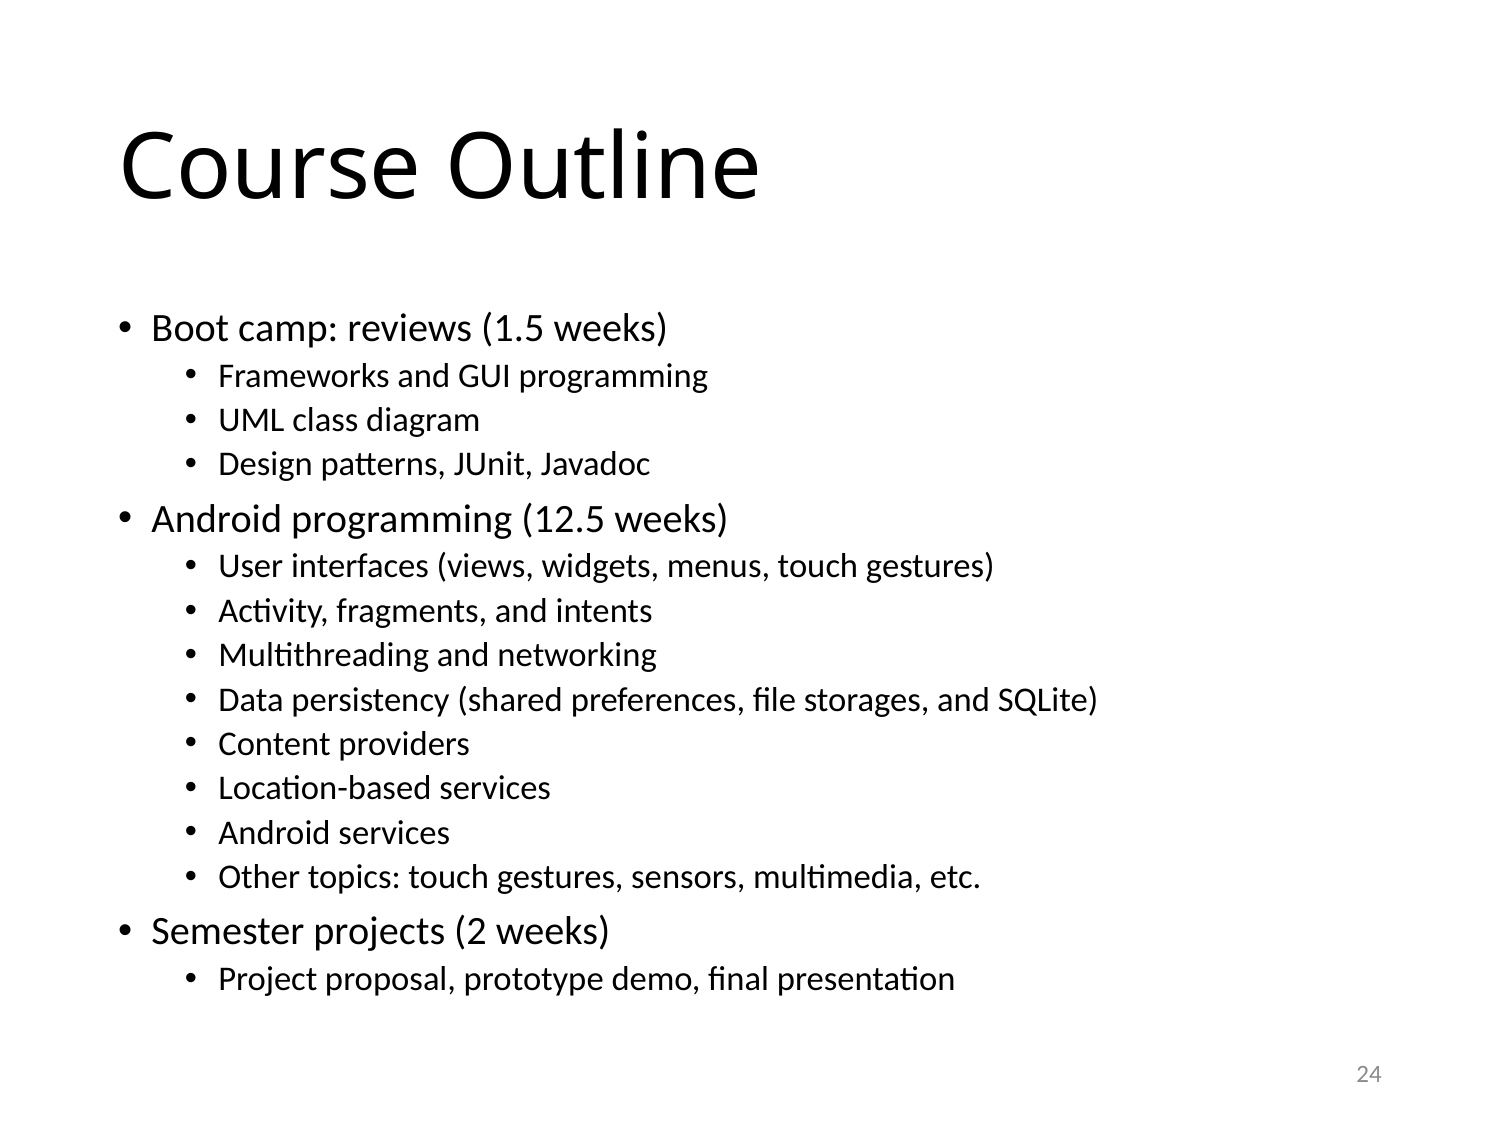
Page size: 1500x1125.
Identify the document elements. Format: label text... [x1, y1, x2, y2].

slide_number 24 [1059, 1042, 1397, 1103]
list Boot camp: reviews (1.5 weeks) Frameworks and GUI programming UML class diagram Design patterns, JUnit, Javadoc Android programming (12.5 weeks) User interfaces (views, widgets, menus, touch gestures) Activity, fragments, and intents Multithreading and networking Data persistency (shared preferences, file storages, and SQLite) Content providers Location-based services Android services Other topics: touch gestures, sensors, multimedia, etc. Semester projects (2 weeks) Project proposal, prototype demo, final presentation [103, 299, 1397, 1014]
title Course Outline [103, 59, 1397, 278]
